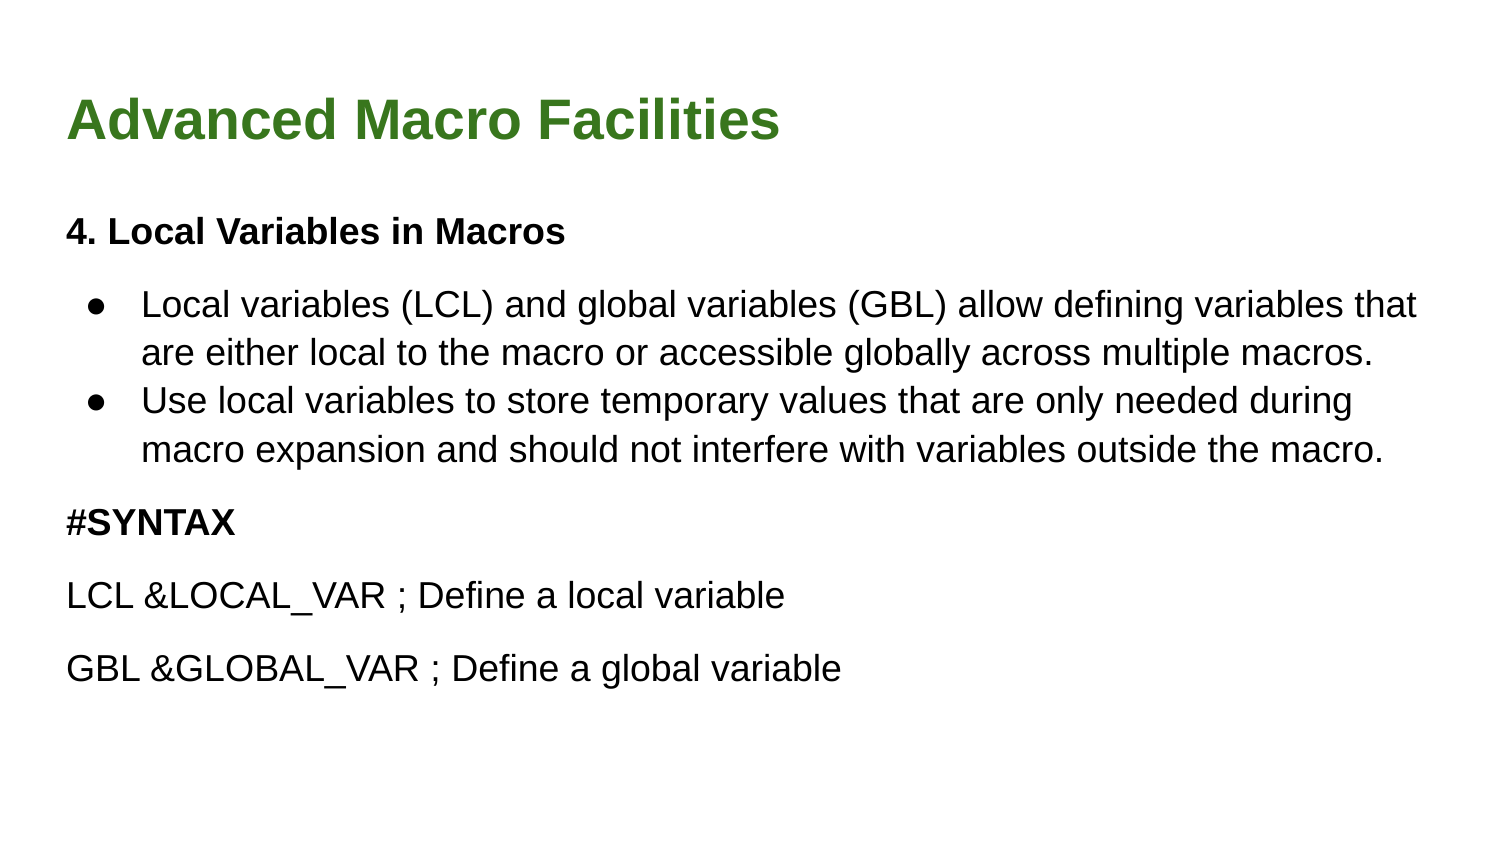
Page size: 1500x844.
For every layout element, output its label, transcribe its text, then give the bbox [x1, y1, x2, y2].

list 4. Local Variables in Macros Local variables (LCL) and global variables (GBL) allow defining variables that are either local to the macro or accessible globally across multiple macros. Use local variables to store temporary values that are only needed during macro expansion and should not interfere with variables outside the macro. #SYNTAX LCL &LOCAL_VAR ; Define a local variable GBL &GLOBAL_VAR ; Define a global variable [51, 189, 1449, 832]
title Advanced Macro Facilities [51, 72, 1449, 167]
